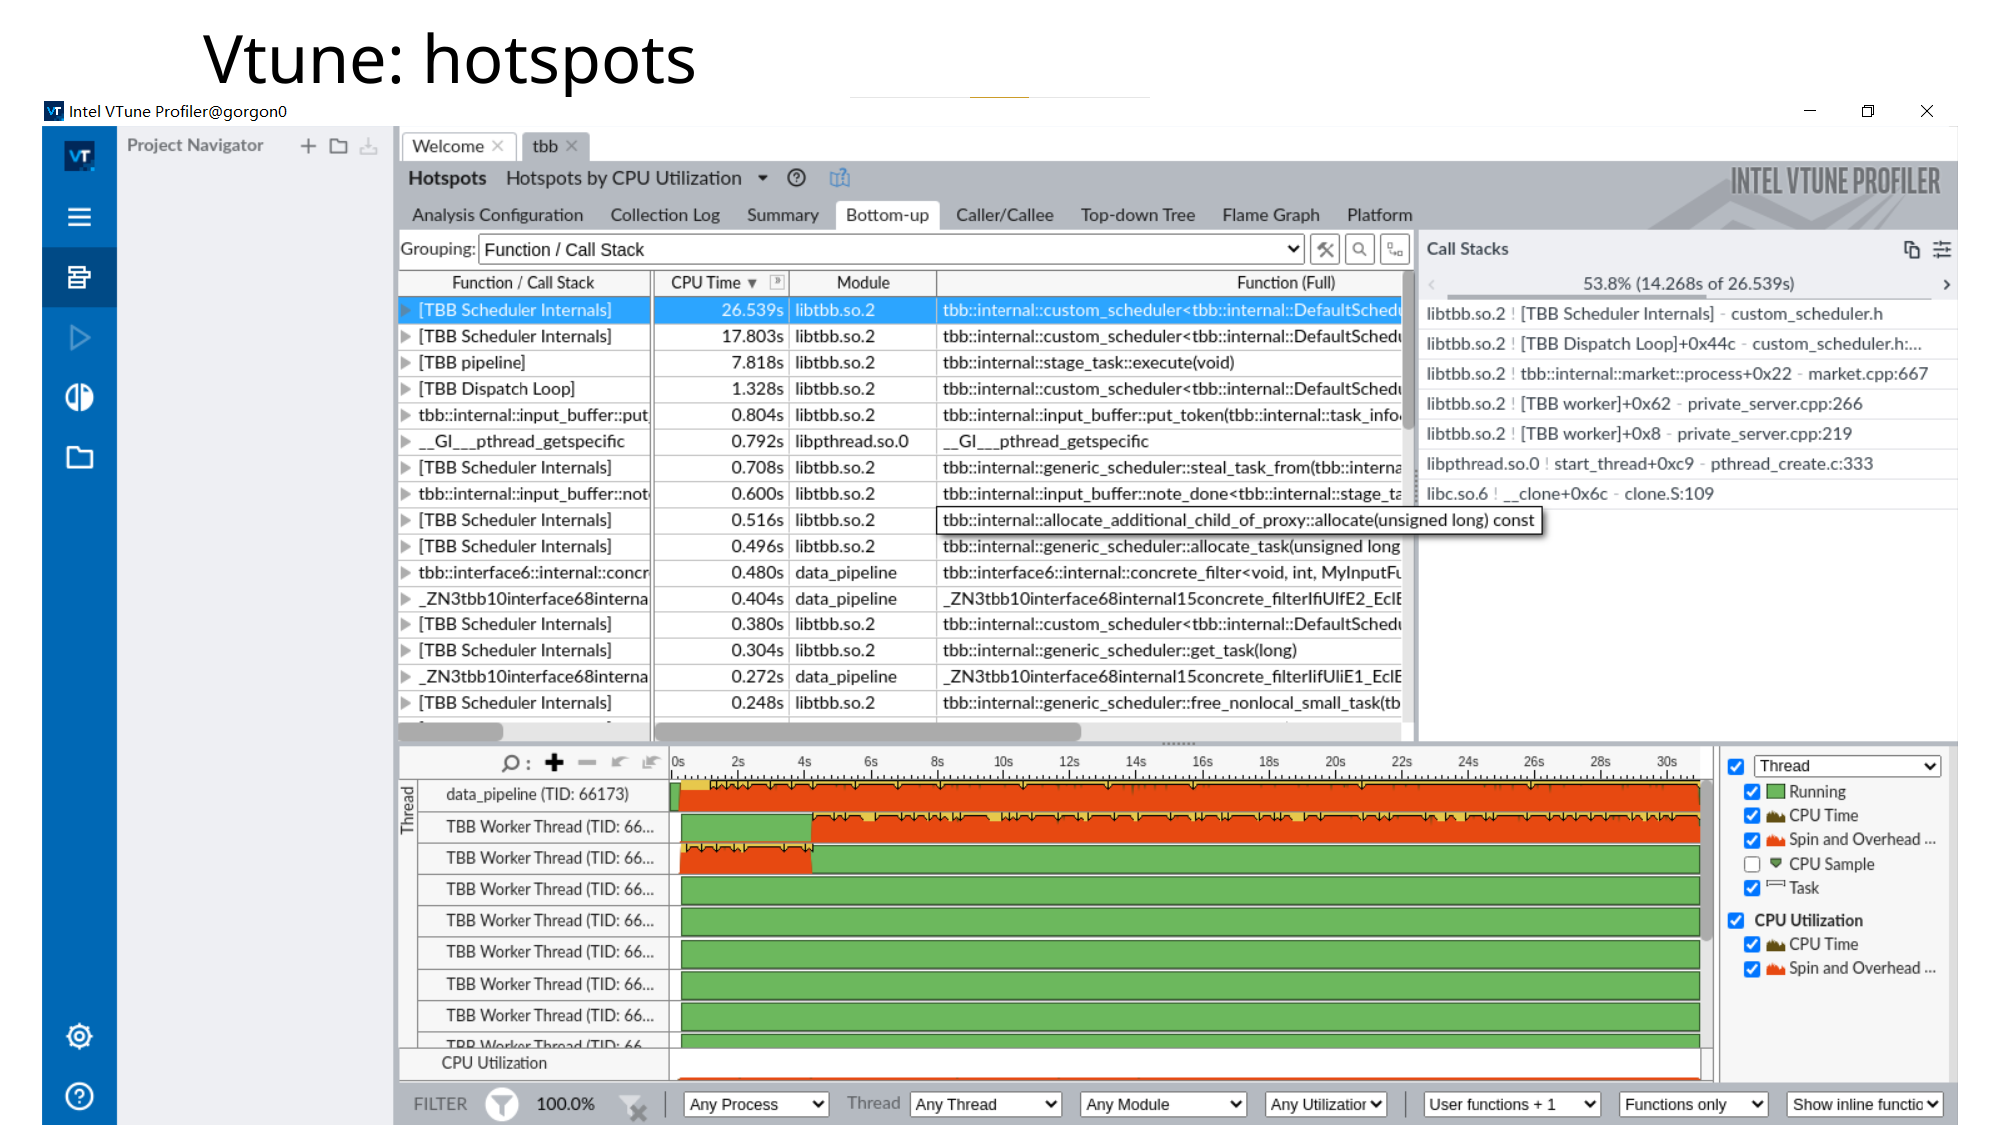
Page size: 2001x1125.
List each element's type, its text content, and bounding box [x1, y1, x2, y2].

title Vtune: hotspots [188, 0, 1689, 97]
picture [42, 97, 1958, 1125]
